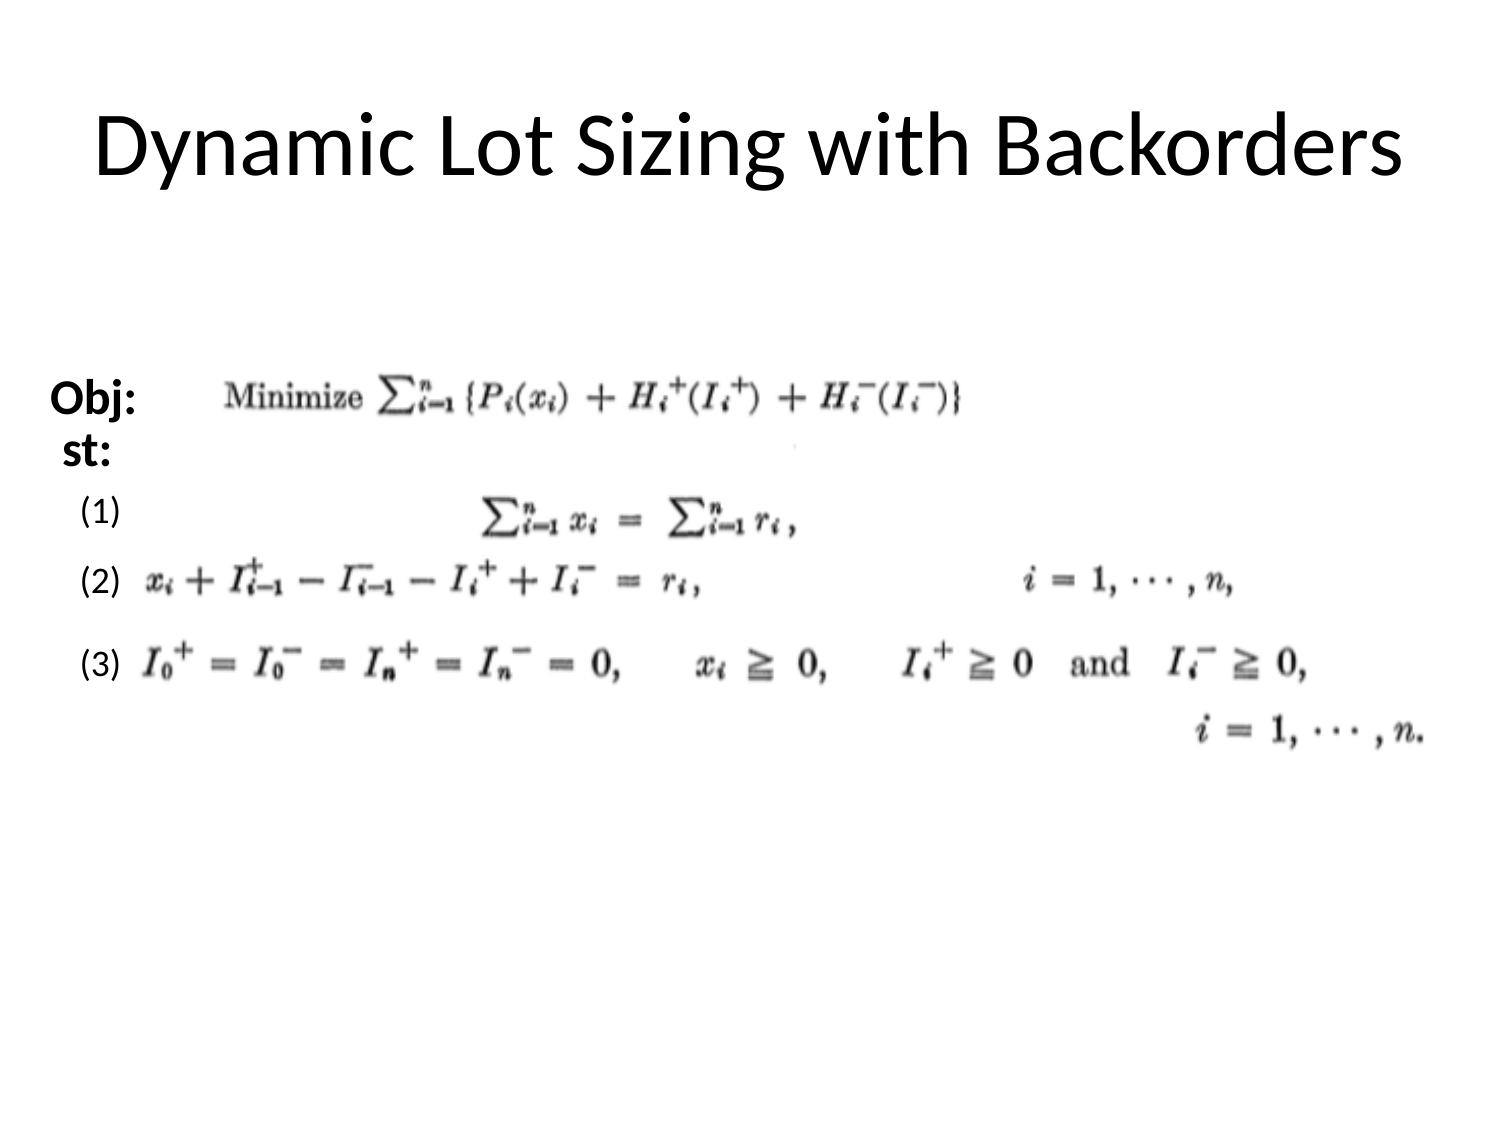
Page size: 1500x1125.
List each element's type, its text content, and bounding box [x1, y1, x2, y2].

text_box (2) [64, 549, 119, 609]
picture [111, 633, 1436, 763]
text_box st: [47, 408, 118, 484]
title Dynamic Lot Sizing with Backorders [75, 45, 1425, 233]
text_box Obj: [35, 356, 118, 432]
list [123, 349, 1252, 606]
text_box (1) [64, 478, 118, 538]
text_box (3) [64, 631, 112, 692]
